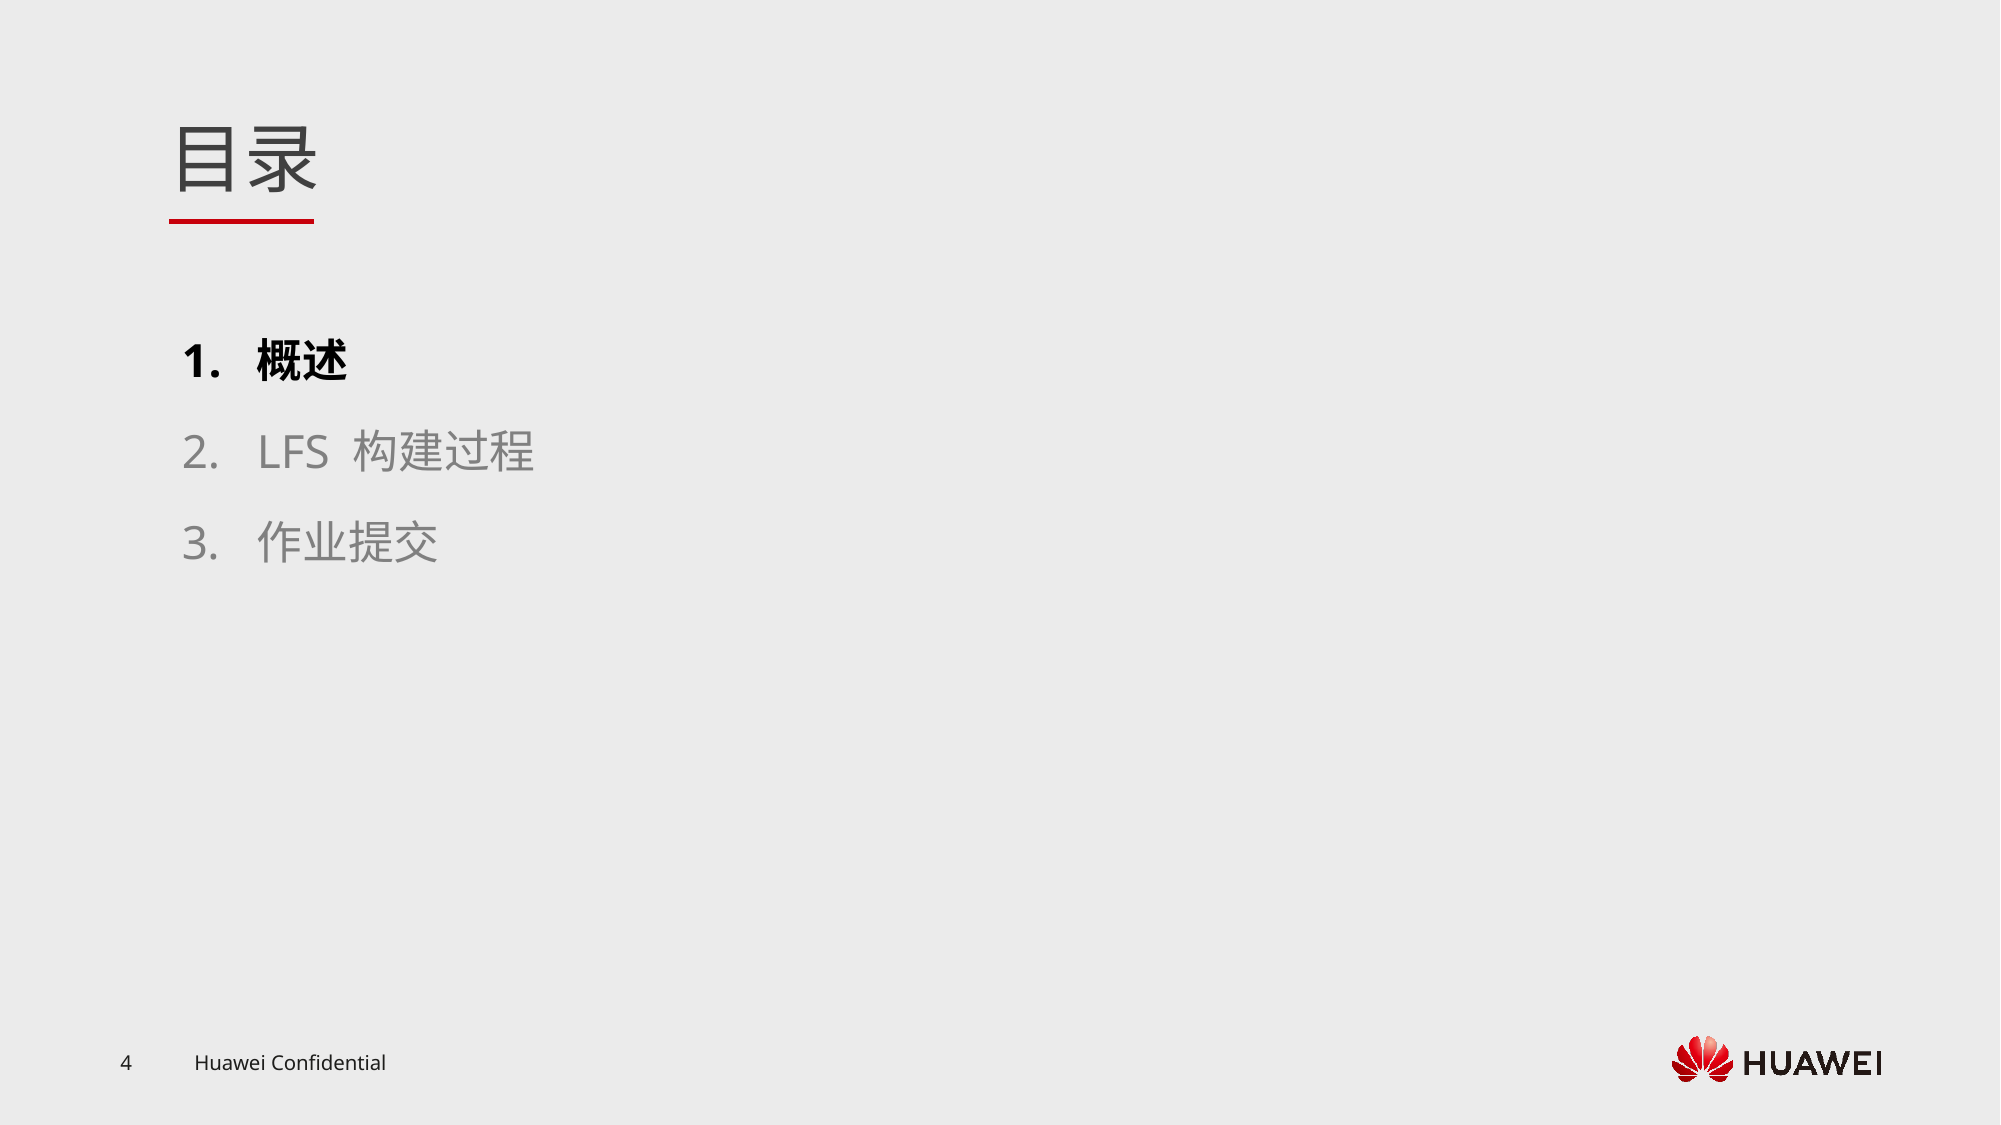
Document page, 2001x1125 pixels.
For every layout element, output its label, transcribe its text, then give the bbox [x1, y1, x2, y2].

picture [1672, 1036, 1881, 1082]
list 概述 LFS 构建过程 作业提交 [167, 302, 1833, 970]
